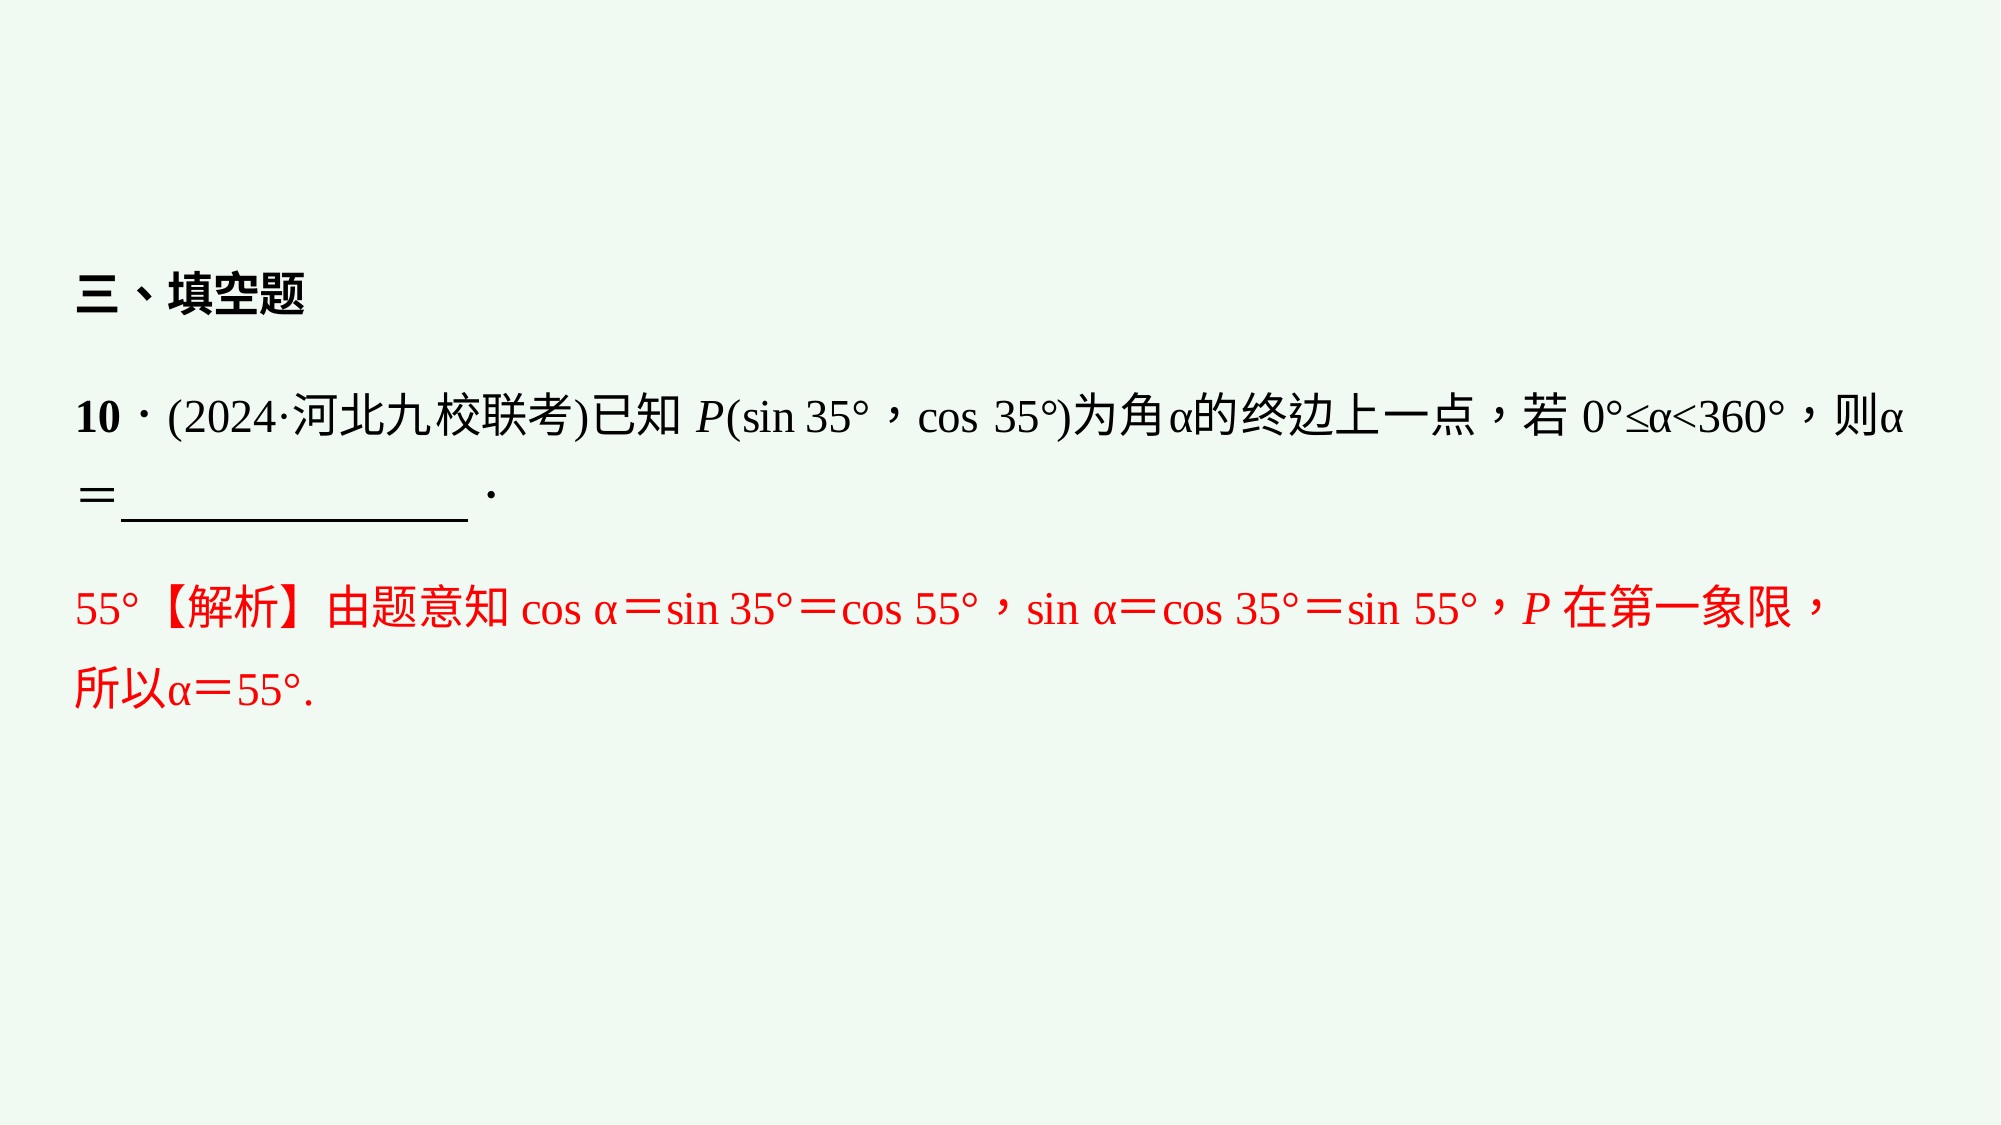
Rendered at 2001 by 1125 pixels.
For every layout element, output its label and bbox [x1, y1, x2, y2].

text_box [74, 240, 1907, 385]
text_box [74, 385, 1907, 618]
text_box [74, 618, 1907, 810]
